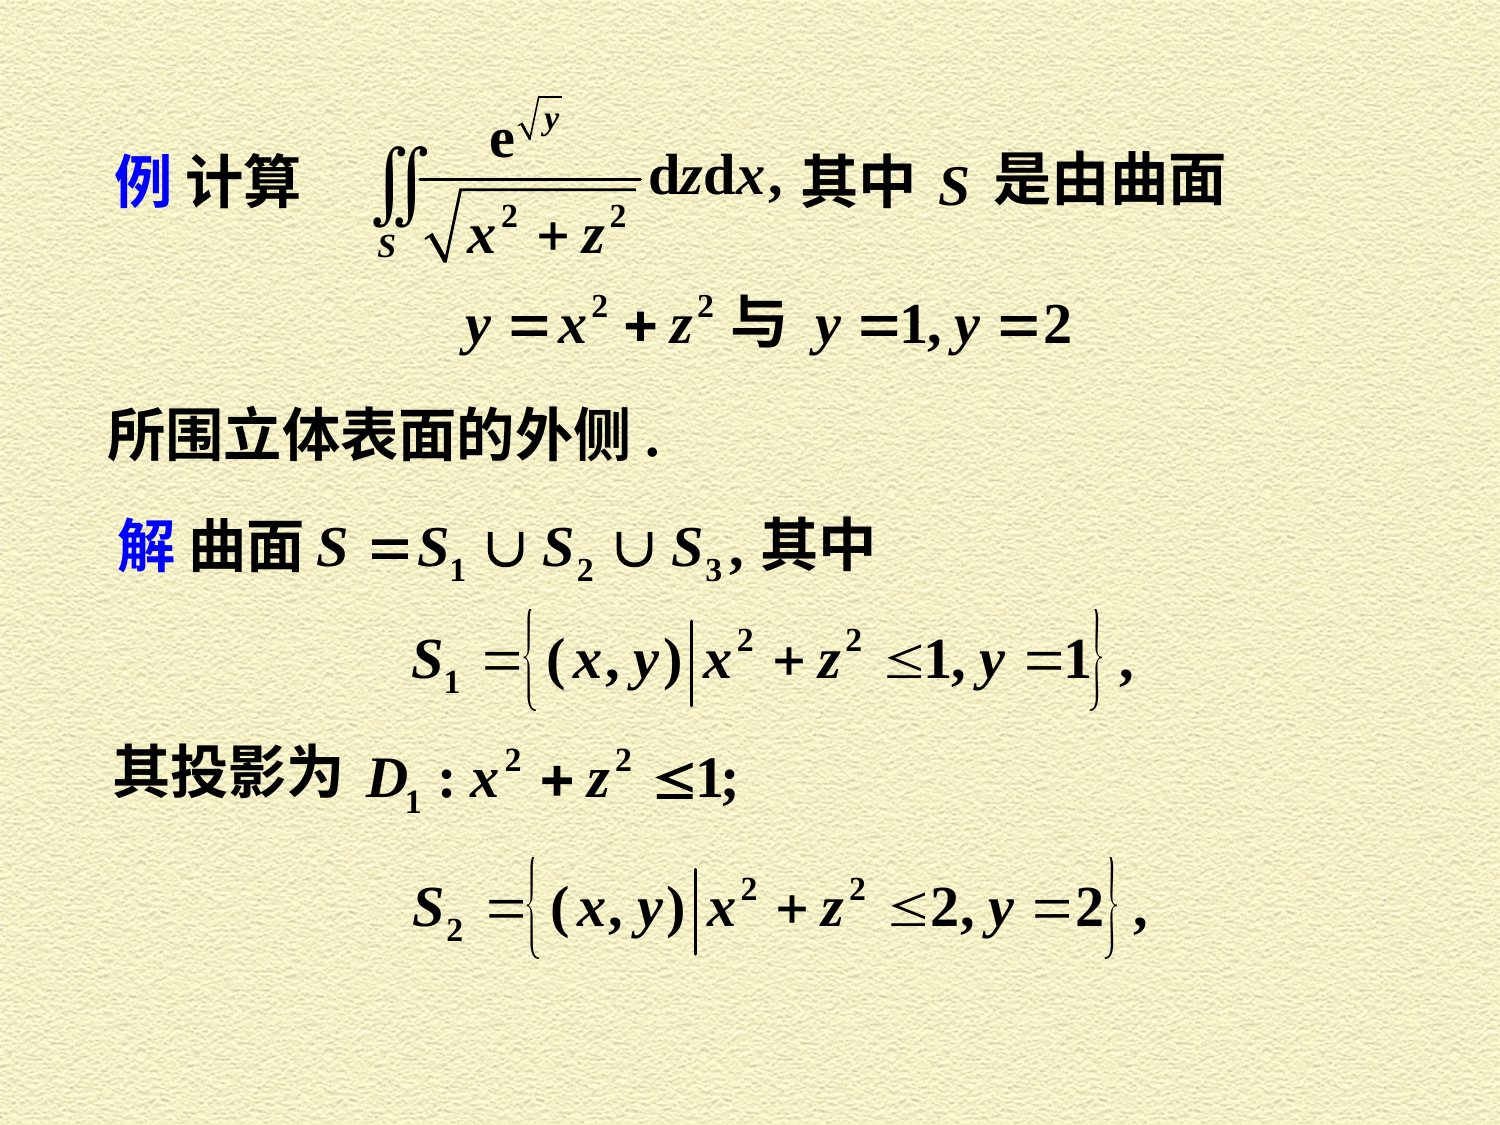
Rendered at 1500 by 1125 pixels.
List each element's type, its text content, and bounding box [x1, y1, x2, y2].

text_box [454, 285, 1075, 362]
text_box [96, 727, 740, 819]
text_box 所围立体表面的外侧. [92, 391, 704, 476]
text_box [100, 500, 907, 587]
picture [0, 0, 1500, 1125]
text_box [405, 609, 1137, 718]
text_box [406, 857, 1152, 966]
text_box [95, 90, 1243, 268]
